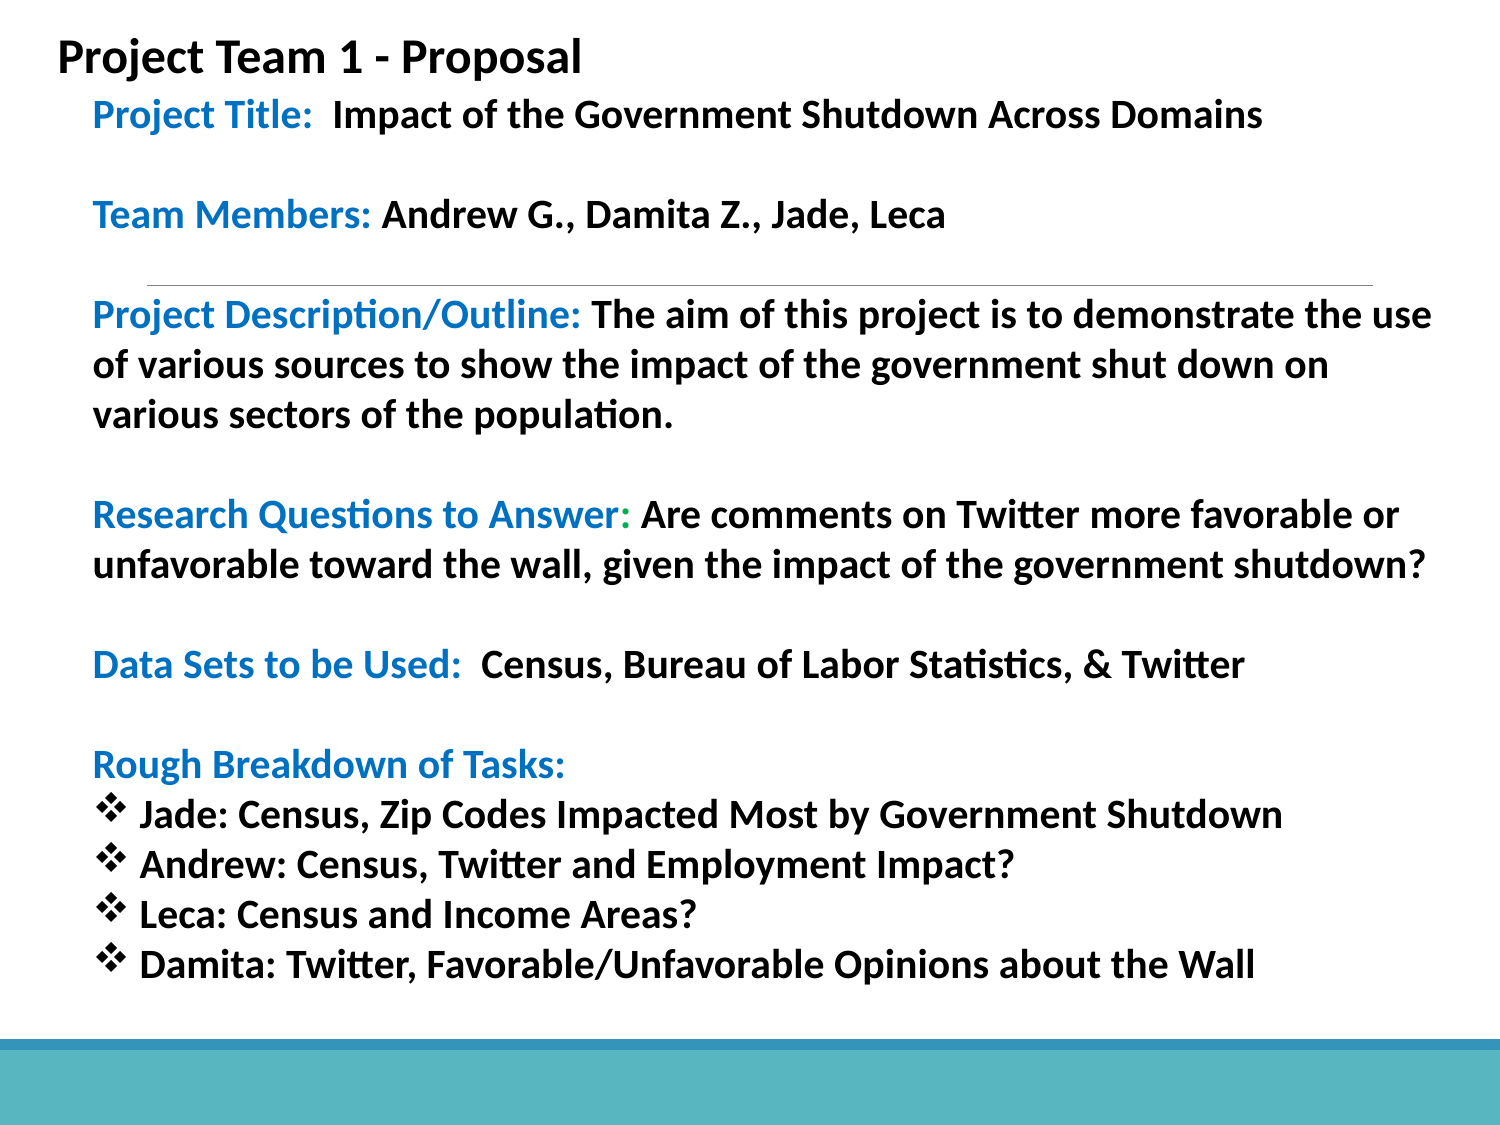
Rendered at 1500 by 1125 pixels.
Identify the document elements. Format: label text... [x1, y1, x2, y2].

text_box Project Title: Impact of the Government Shutdown Across Domains Team Members: Andrew G., Damita Z., Jade, Leca Project Description/Outline: The aim of this project is to demonstrate the use of various sources to show the impact of the government shut down on various sectors of the population. Research Questions to Answer: Are comments on Twitter more favorable or unfavorable toward the wall, given the impact of the government shutdown? Data Sets to be Used: Census, Bureau of Labor Statistics, & Twitter Rough Breakdown of Tasks: Jade: Census, Zip Codes Impacted Most by Government Shutdown Andrew: Census, Twitter and Employment Impact? Leca: Census and Income Areas? Damita: Twitter, Favorable/Unfavorable Opinions about the Wall [10, 79, 1450, 1095]
text_box Project Team 1 - Proposal [49, 16, 948, 79]
